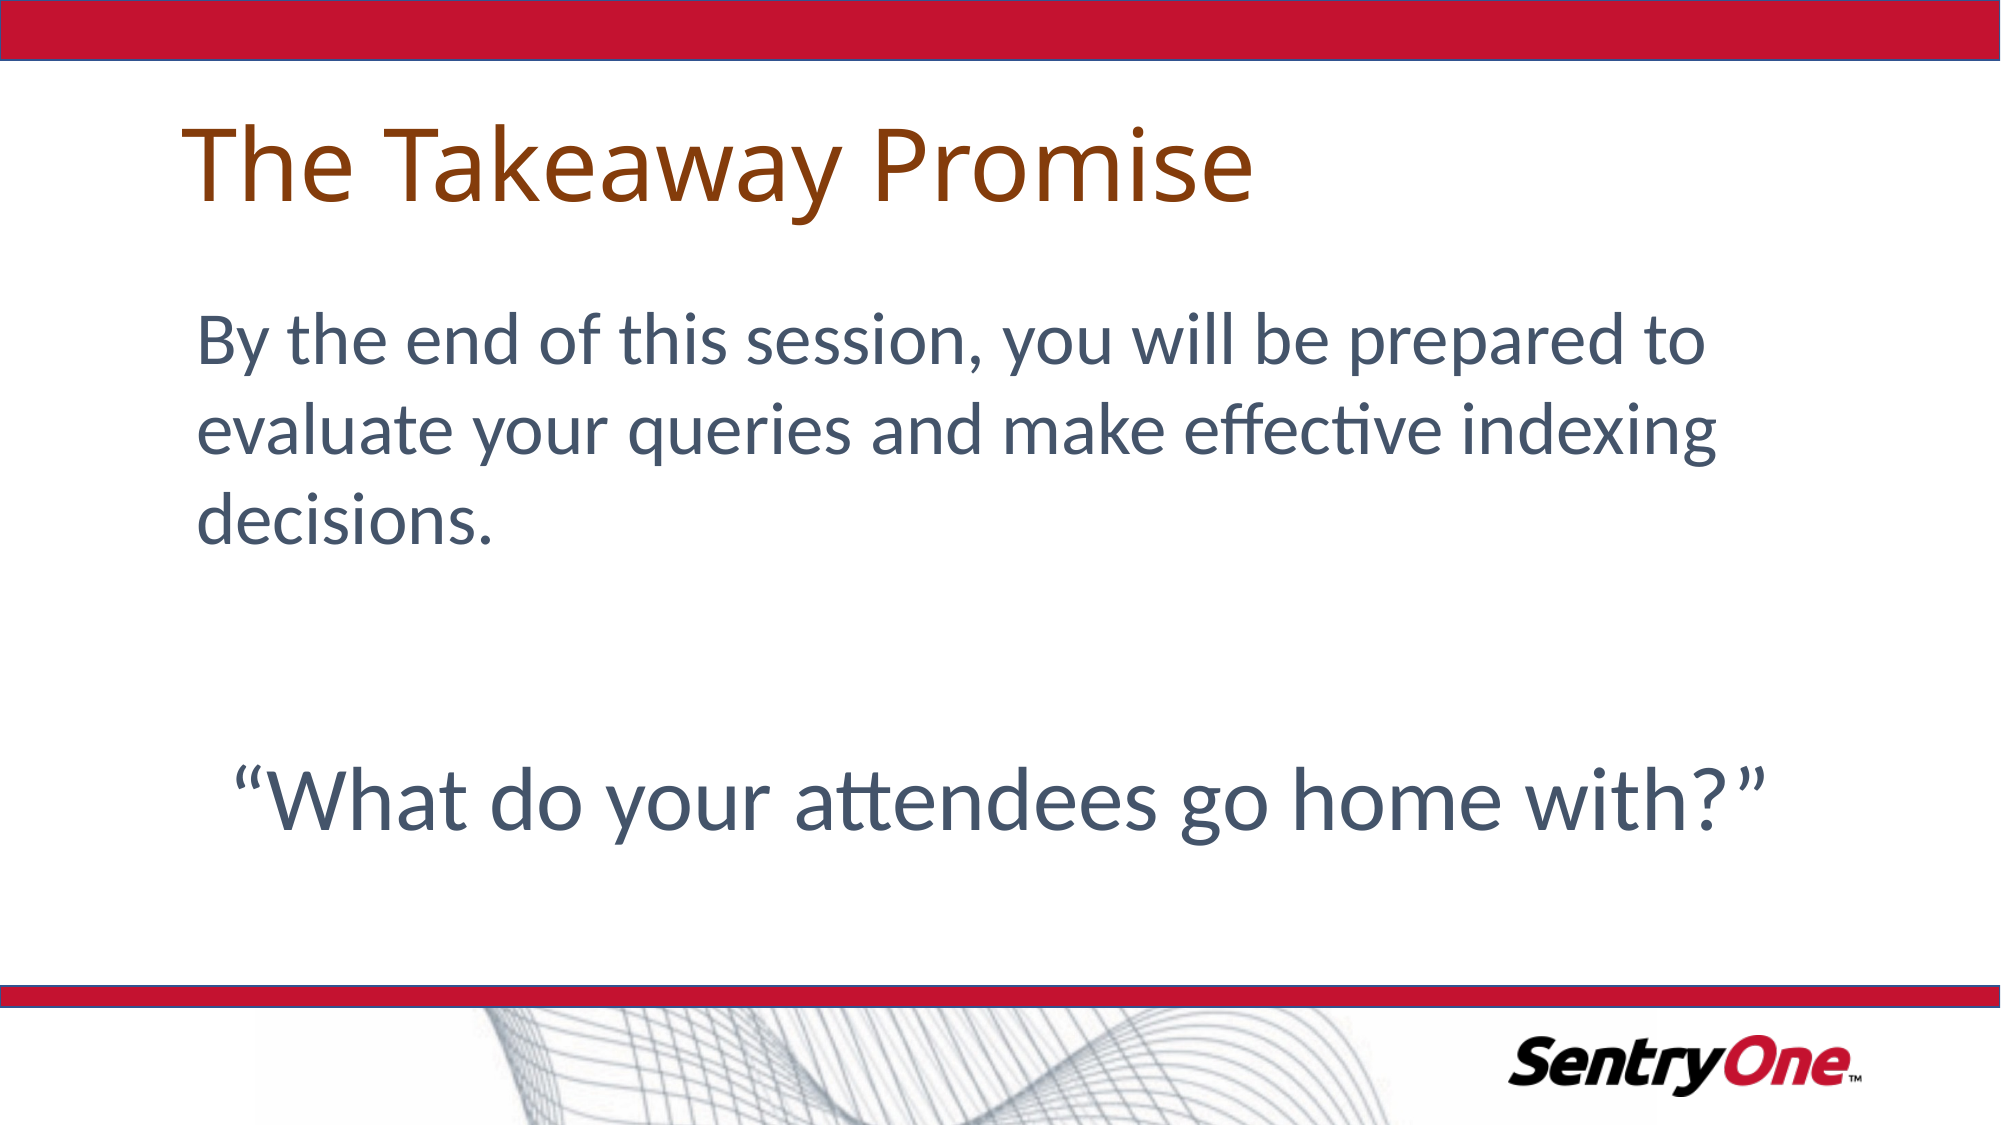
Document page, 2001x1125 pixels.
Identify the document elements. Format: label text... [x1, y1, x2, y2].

title The Takeaway Promise [181, 113, 1850, 224]
text_box By the end of this session, you will be prepared to evaluate your queries and make effective indexing decisions. “What do your attendees go home with?” [181, 281, 1819, 856]
picture [255, 1008, 1863, 1125]
